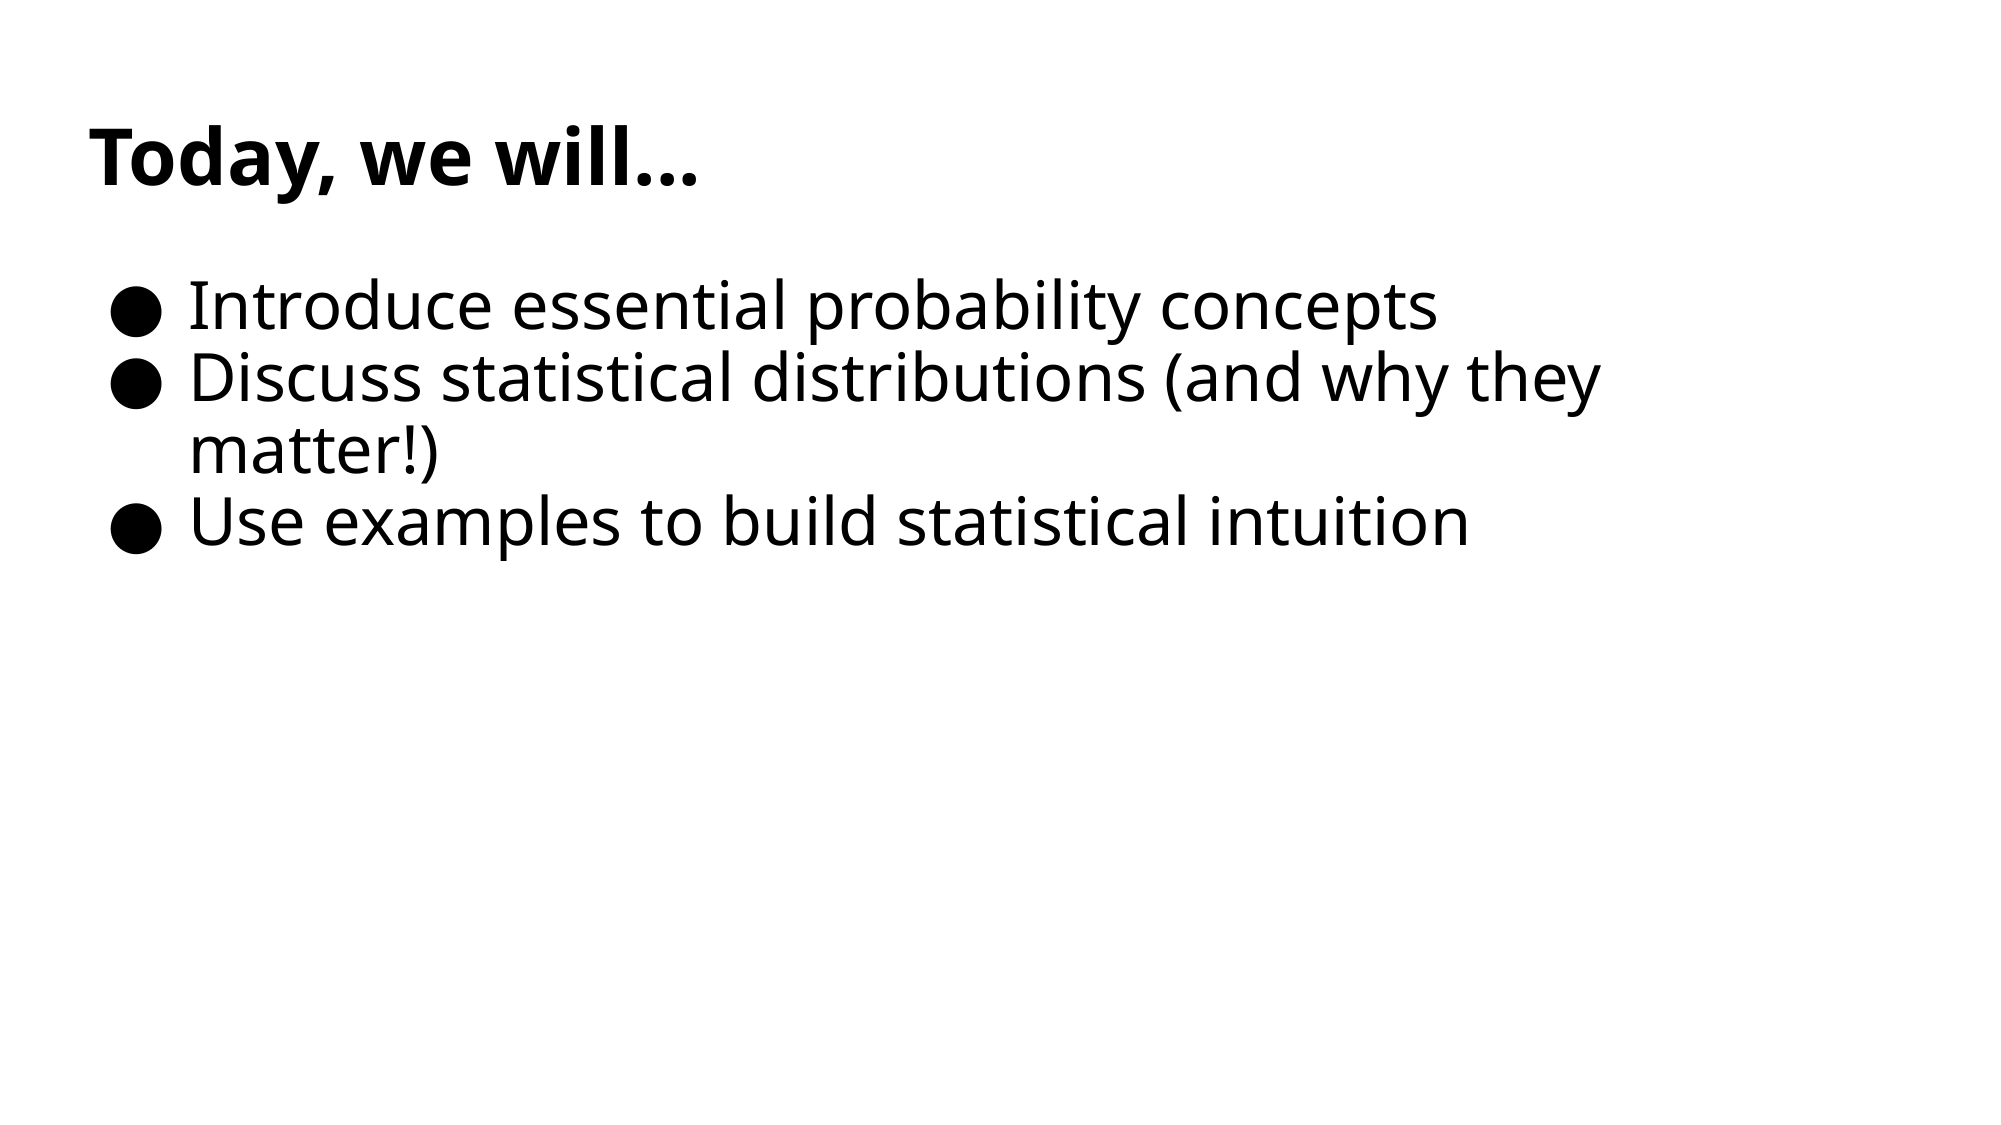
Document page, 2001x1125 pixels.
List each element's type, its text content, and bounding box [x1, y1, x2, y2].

title Today, we will... [68, 97, 1932, 223]
list Introduce essential probability concepts Discuss statistical distributions (and why they matter!) Use examples to build statistical intuition [68, 252, 1810, 1000]
